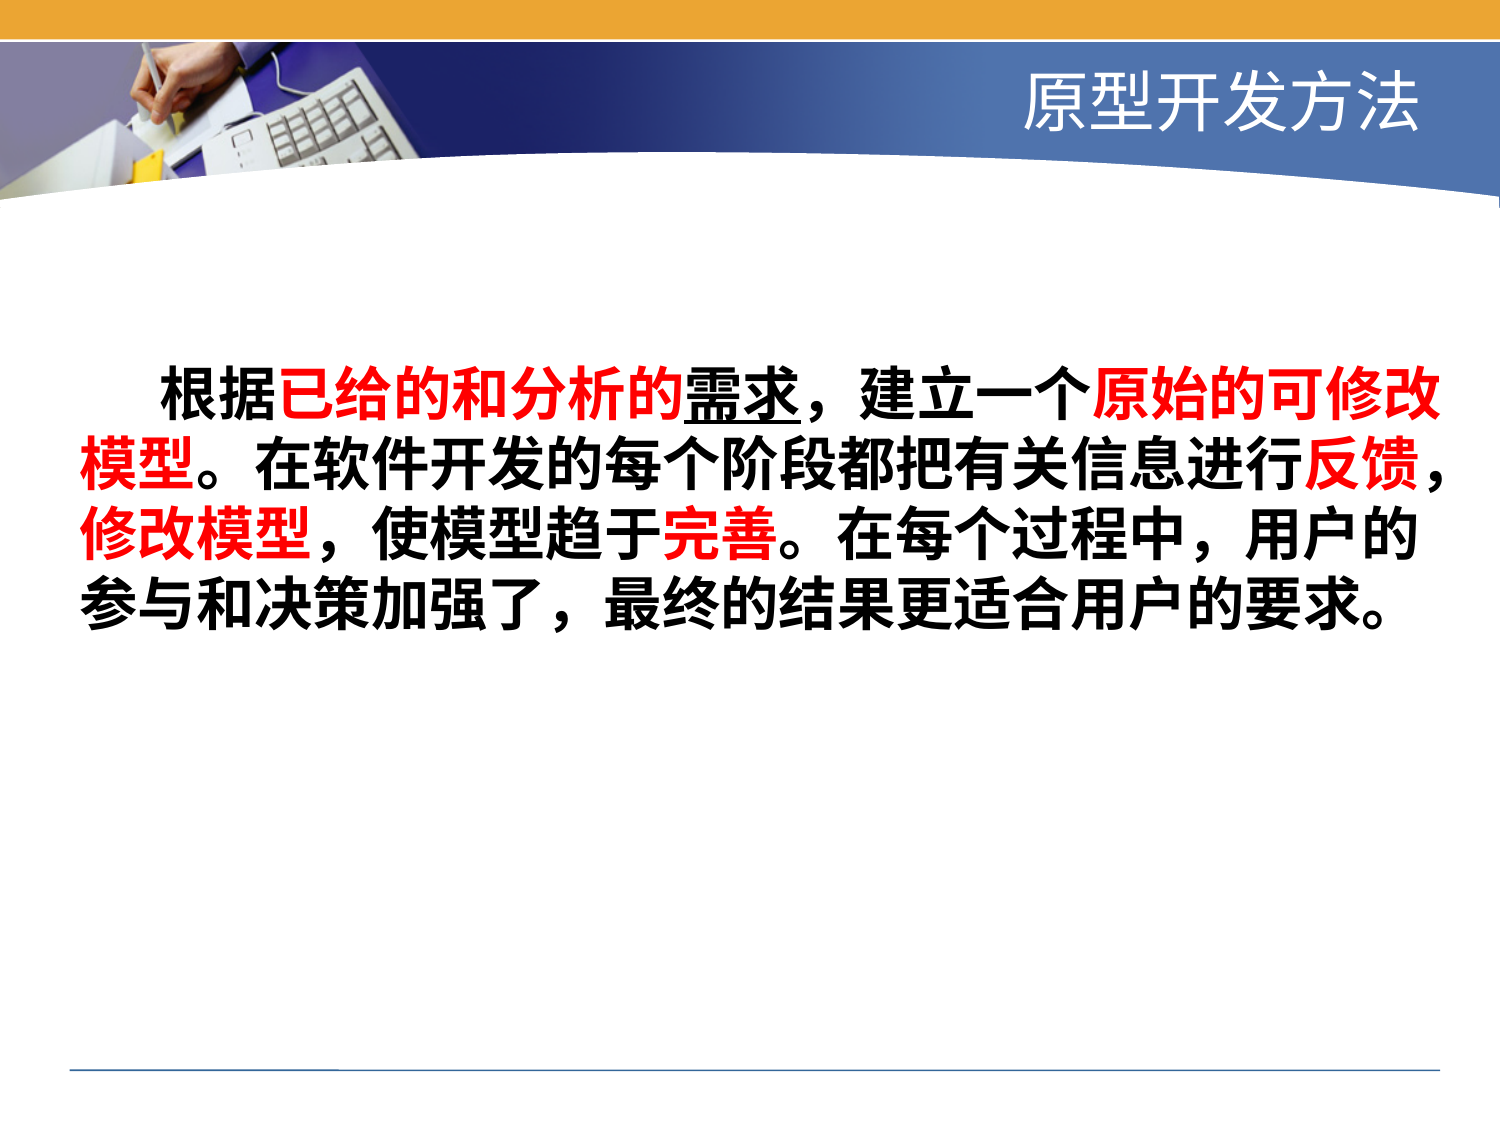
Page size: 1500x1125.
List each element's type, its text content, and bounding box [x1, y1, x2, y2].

title 原型开发方法 [412, 49, 1438, 151]
list 根据已给的和分析的需求，建立一个原始的可修改模型。在软件开发的每个阶段都把有关信息进行反馈，修改模型，使模型趋于完善。在每个过程中，用户的参与和决策加强了，最终的结果更适合用户的要求。 [64, 349, 1460, 811]
picture [0, 42, 1500, 199]
